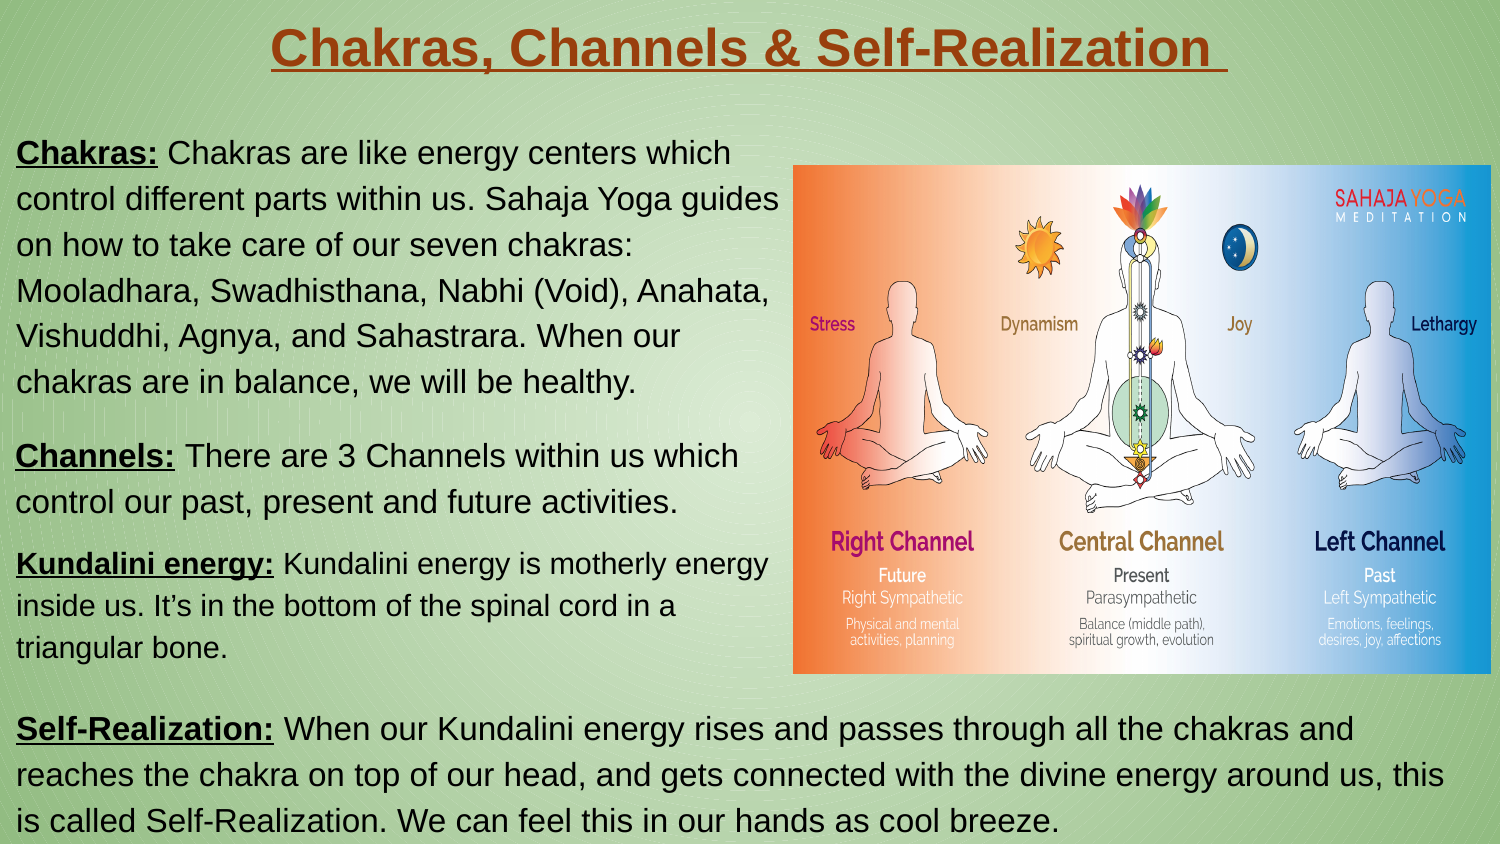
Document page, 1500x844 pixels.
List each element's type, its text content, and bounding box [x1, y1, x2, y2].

list Kundalini energy: Kundalini energy is motherly energy inside us. It’s in the bottom of the spinal cord in a triangular bone. [1, 523, 790, 681]
list Channels: There are 3 Channels within us which control our past, present and future activities. [0, 413, 787, 538]
title Chakras, Channels & Self-Realization [0, 0, 1500, 92]
list Chakras: Chakras are like energy centers which control different parts within us. Sahaja Yoga guides on how to take care of our seven chakras: Mooladhara, Swadhisthana, Nabhi (Void), Anahata, Vishuddhi, Agnya, and Sahastrara. When our chakras are in balance, we will be healthy. [1, 110, 814, 222]
list Self-Realization: When our Kundalini energy rises and passes through all the chakras and reaches the chakra on top of our head, and gets connected with the divine energy around us, this is called Self-Realization. We can feel this in our hands as cool breeze. [1, 686, 1491, 844]
picture [792, 164, 1491, 675]
